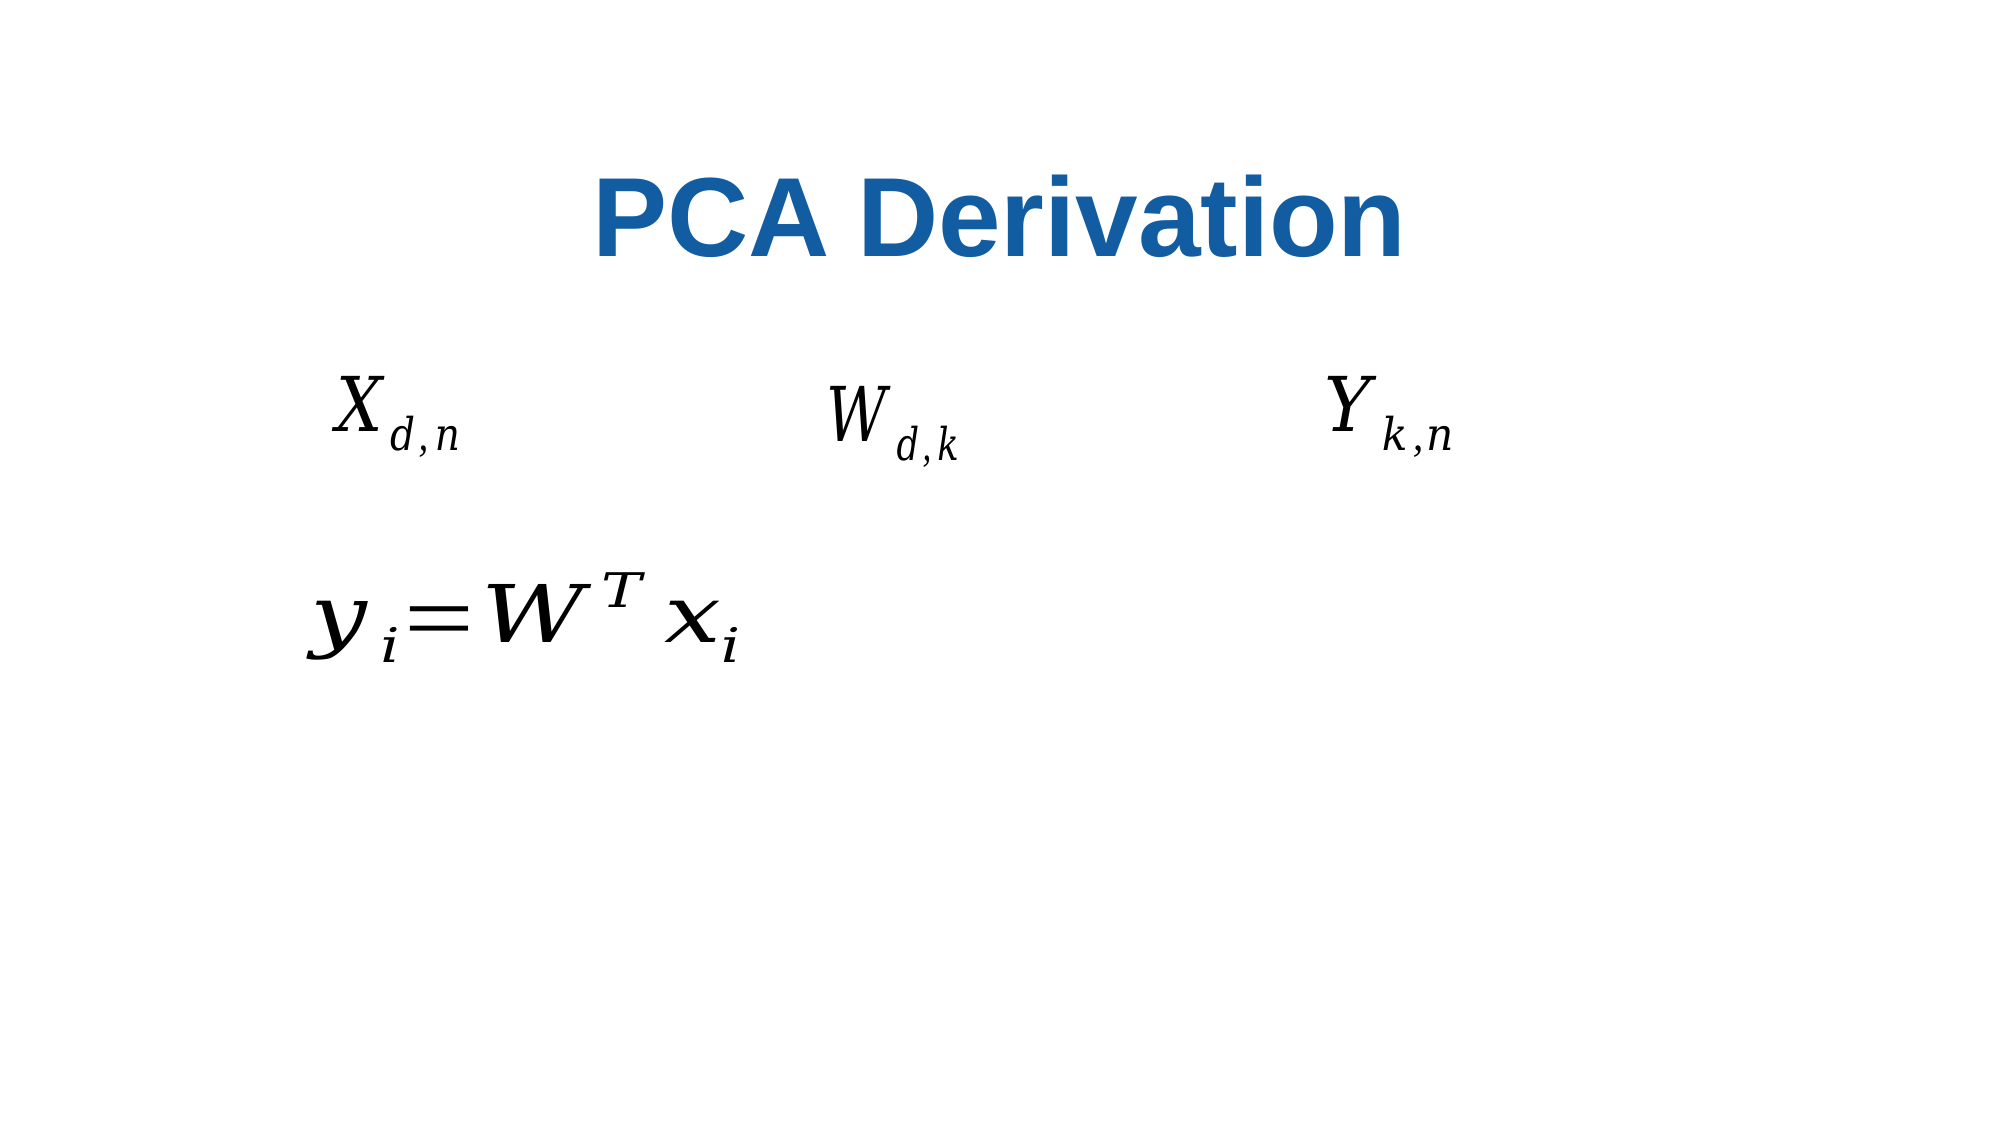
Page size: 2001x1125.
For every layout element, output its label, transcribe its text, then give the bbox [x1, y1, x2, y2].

title PCA Derivation [137, 102, 1863, 337]
